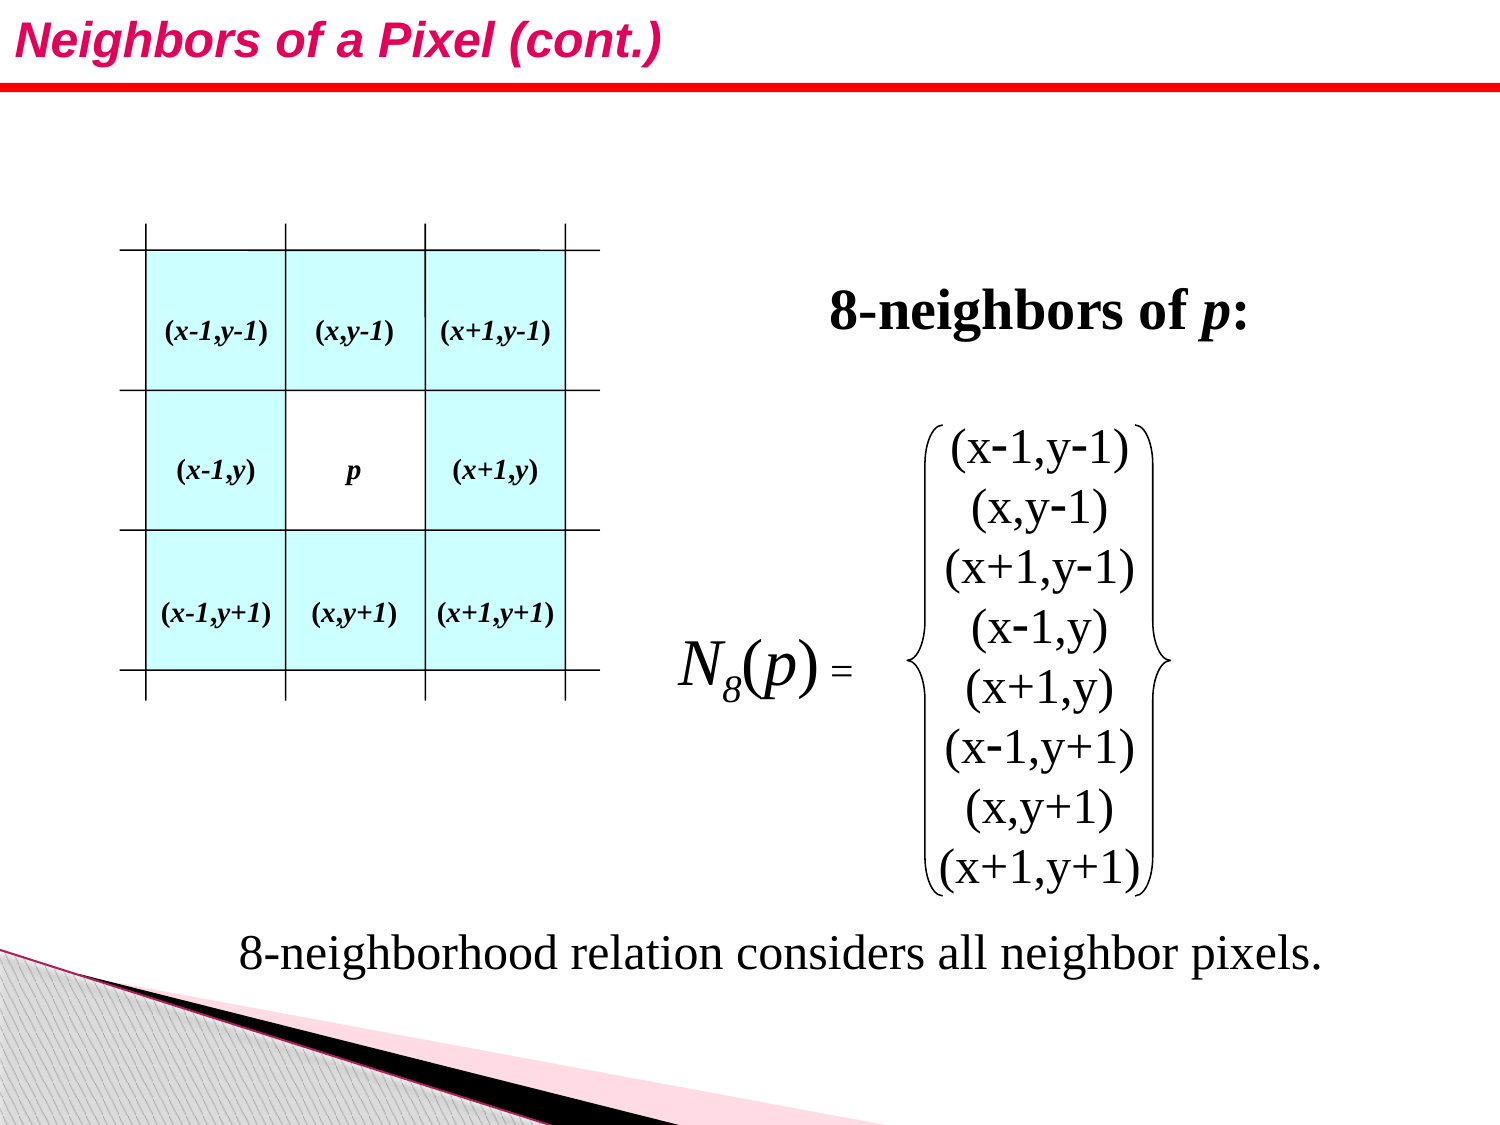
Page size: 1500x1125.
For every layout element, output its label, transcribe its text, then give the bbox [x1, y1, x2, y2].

text_box [907, 424, 943, 896]
text_box N8(p) = [663, 611, 880, 718]
text_box (x-1,y-1) (x,y-1) (x+1,y-1) (x-1,y) (x+1,y) (x-1,y+1) (x,y+1) (x+1,y+1) [923, 406, 1156, 902]
text_box 8-neighbors of p: [814, 264, 1267, 349]
text_box 8-neighborhood relation considers all neighbor pixels. [161, 911, 1339, 987]
text_box Neighbors of a Pixel (cont.) [0, 0, 678, 75]
text_box [1135, 424, 1171, 896]
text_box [149, 219, 570, 701]
